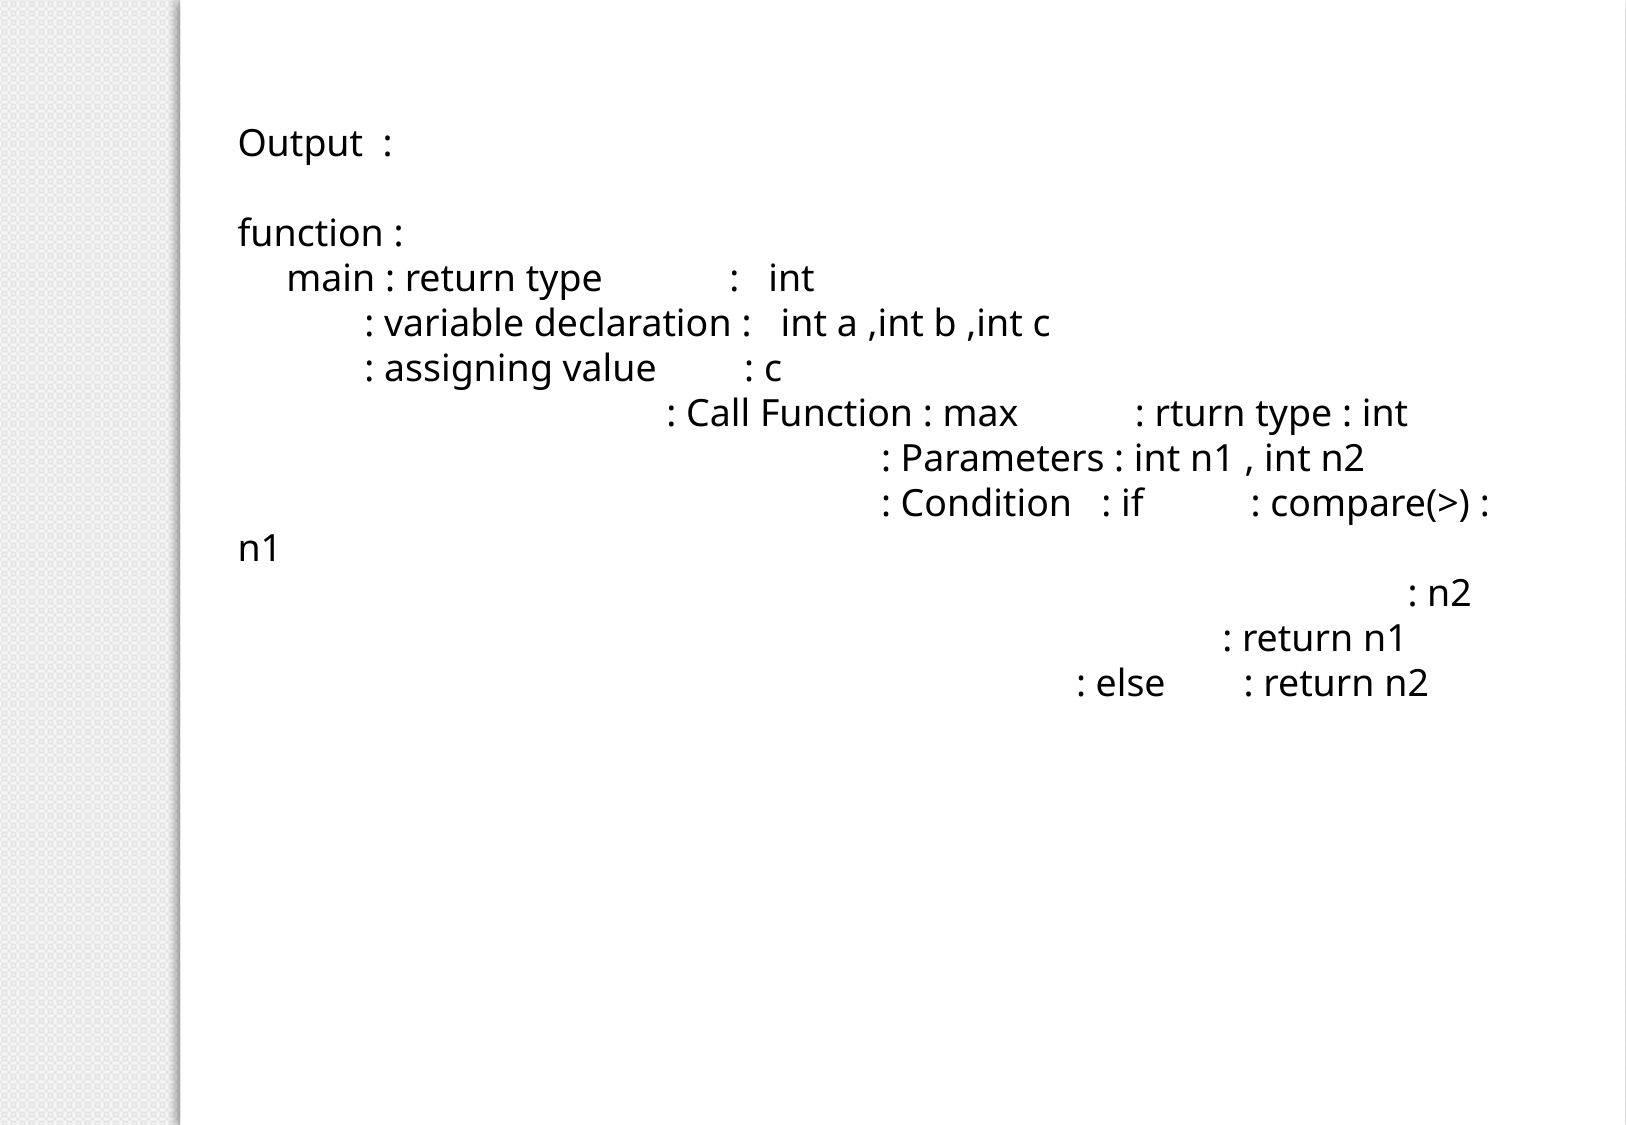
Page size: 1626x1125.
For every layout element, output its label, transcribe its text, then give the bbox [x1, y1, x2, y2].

text_box Output : function : main : return type : int : variable declaration : int a ,int b ,int c : assigning value : c : Call Function : max : rturn type : int : Parameters : int n1 , int n2 : Condition : if : compare(>) : n1 : n2 : return n1 : else : return n2 [222, 111, 1558, 712]
